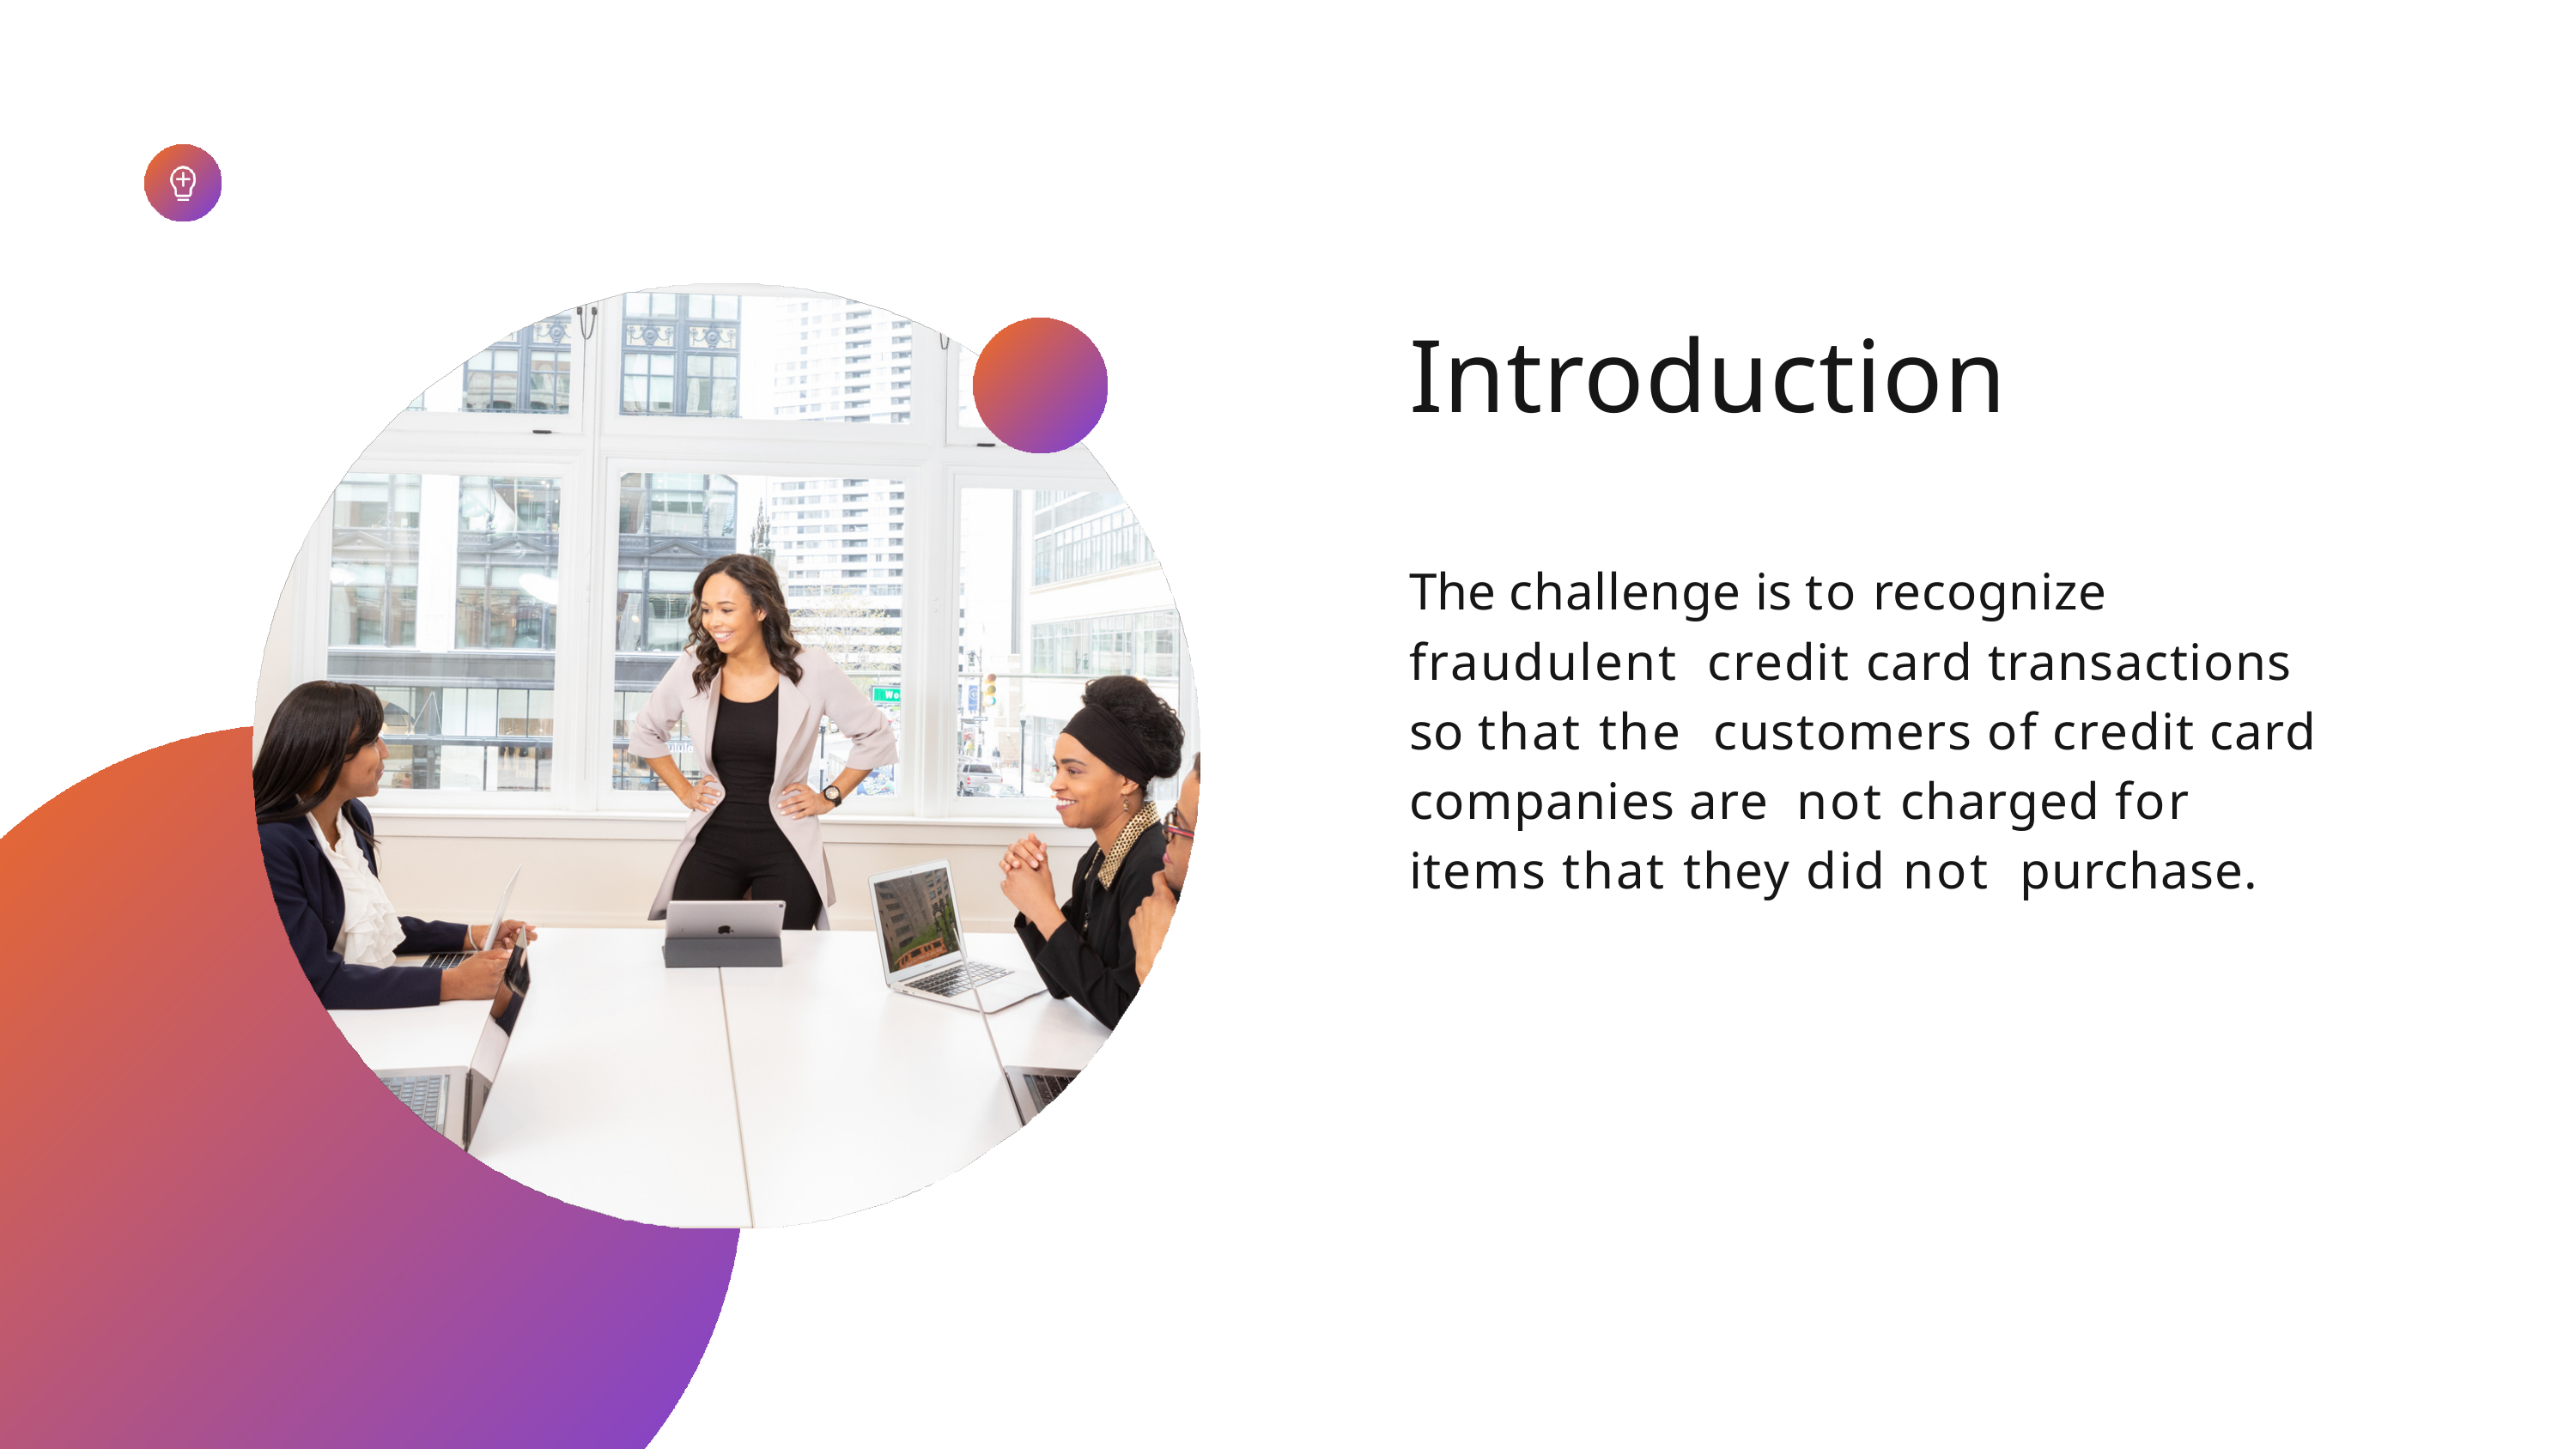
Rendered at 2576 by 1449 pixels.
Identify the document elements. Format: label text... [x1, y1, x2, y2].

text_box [0, 282, 1200, 1449]
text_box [144, 144, 222, 221]
title Introduction [1407, 310, 2020, 549]
text_box The challenge is to recognize fraudulent credit card transactions so that the customers of credit card companies are not charged for items that they did not purchase. [1407, 549, 2342, 899]
